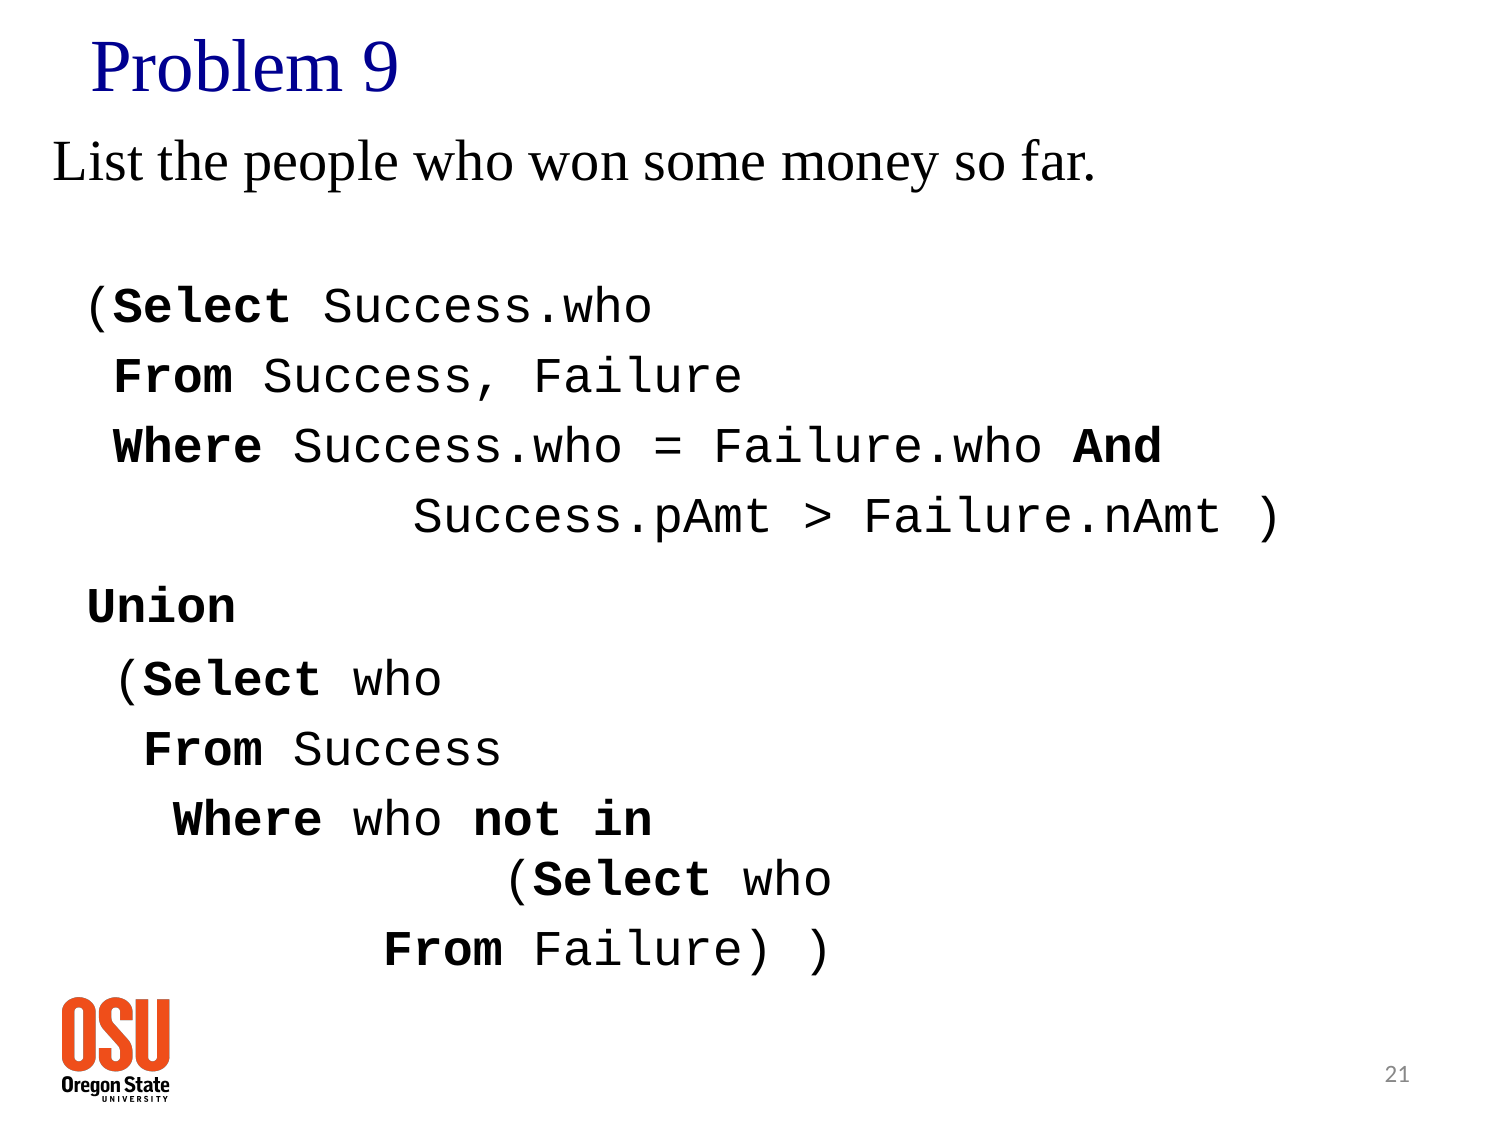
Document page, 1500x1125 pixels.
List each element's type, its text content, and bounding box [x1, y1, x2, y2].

title Problem 9 [75, 7, 1471, 115]
slide_number 21 [1074, 1042, 1425, 1103]
list List the people who won some money so far. (Select Success.who From Success, Failure Where Success.who = Failure.who And Success.pAmt > Failure.nAmt ) Union (Select who From Success Where who not in (Select who From Failure) ) [37, 114, 1470, 1103]
